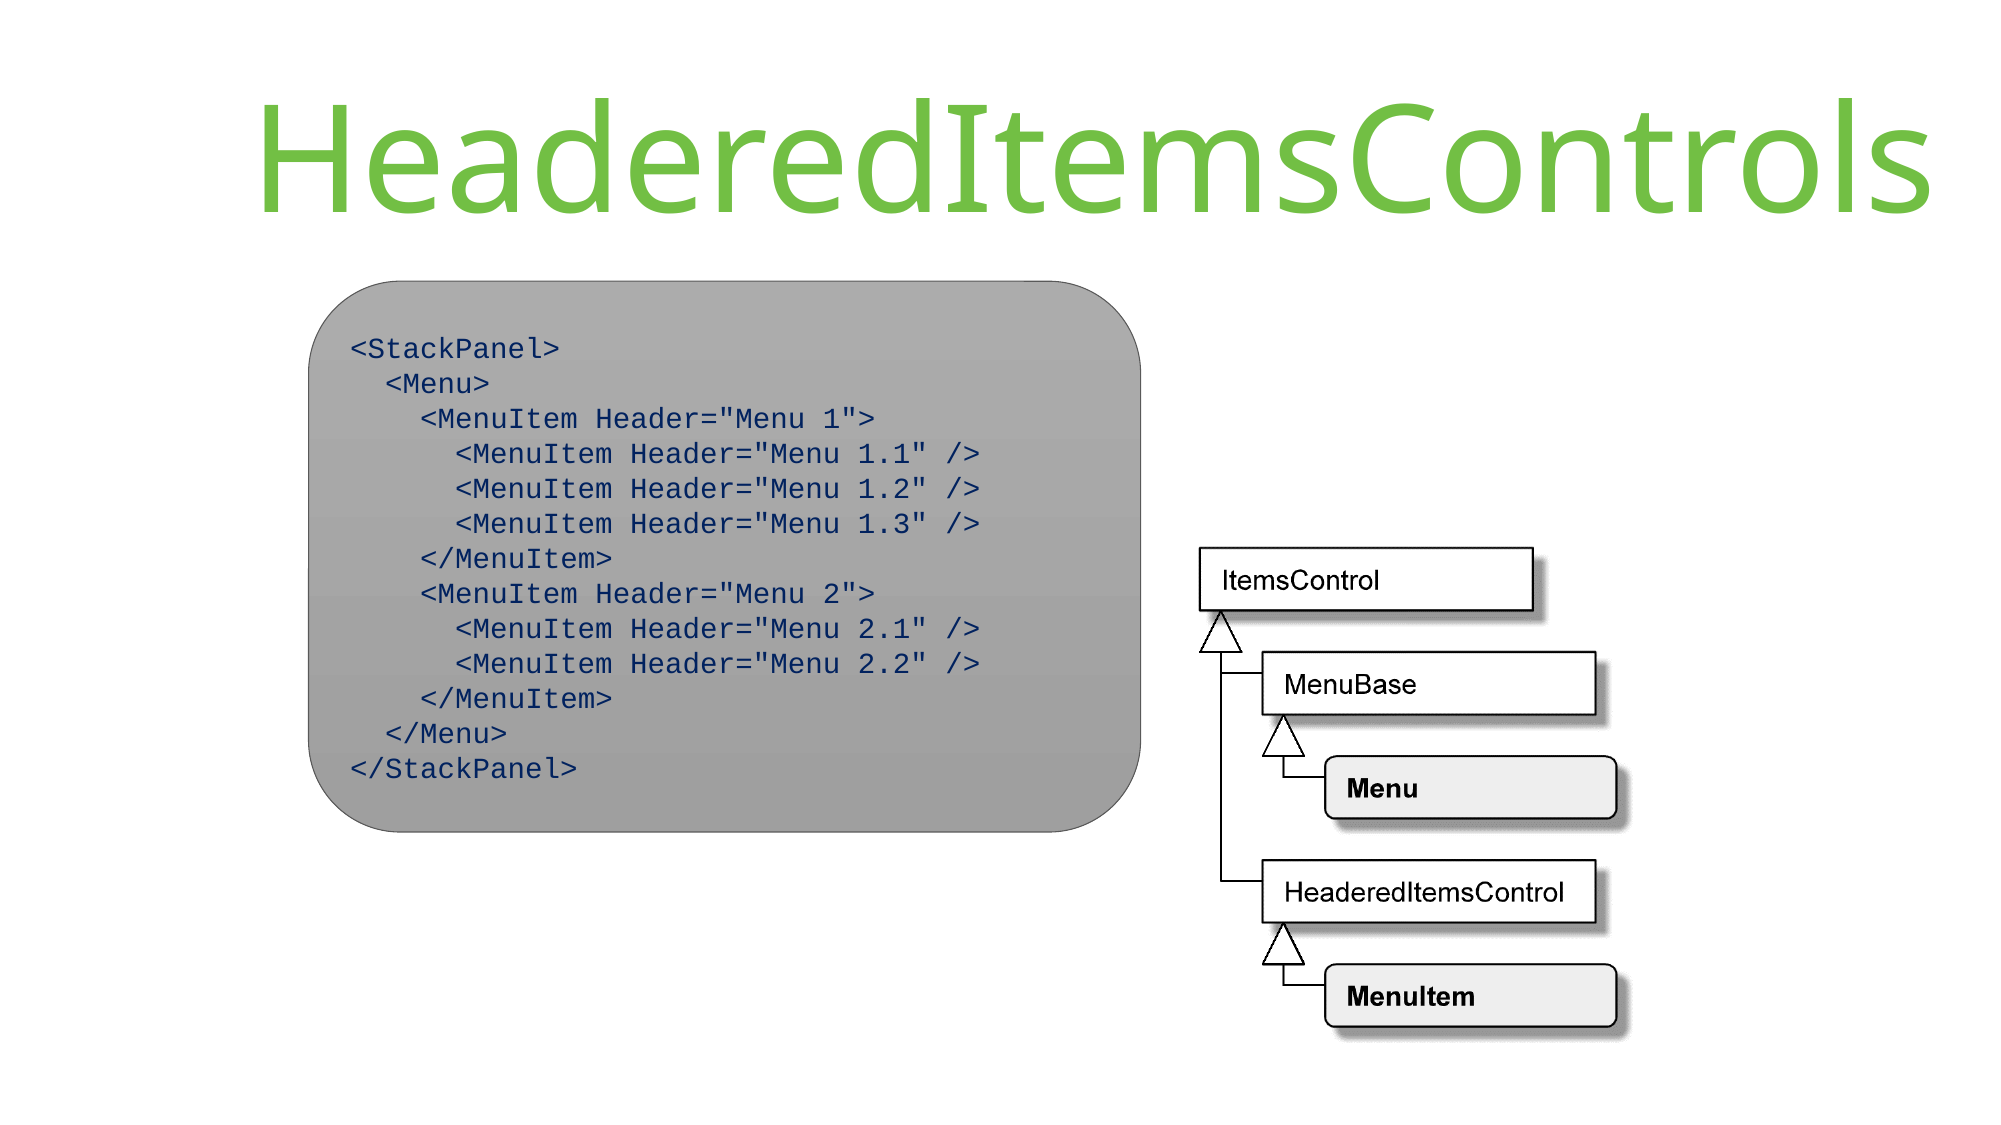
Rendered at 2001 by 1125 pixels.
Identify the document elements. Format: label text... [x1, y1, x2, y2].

picture [1179, 527, 1637, 1047]
title HeaderedItemsControls [250, 78, 1945, 228]
text_box <StackPanel> <Menu> <MenuItem Header="Menu 1"> <MenuItem Header="Menu 1.1" /> <MenuItem Header="Menu 1.2" /> <MenuItem Header="Menu 1.3" /> </MenuItem> <MenuItem Header="Menu 2"> <MenuItem Header="Menu 2.1" /> <MenuItem Header="Menu 2.2" /> </MenuItem> </Menu> </StackPanel> [307, 280, 1142, 833]
